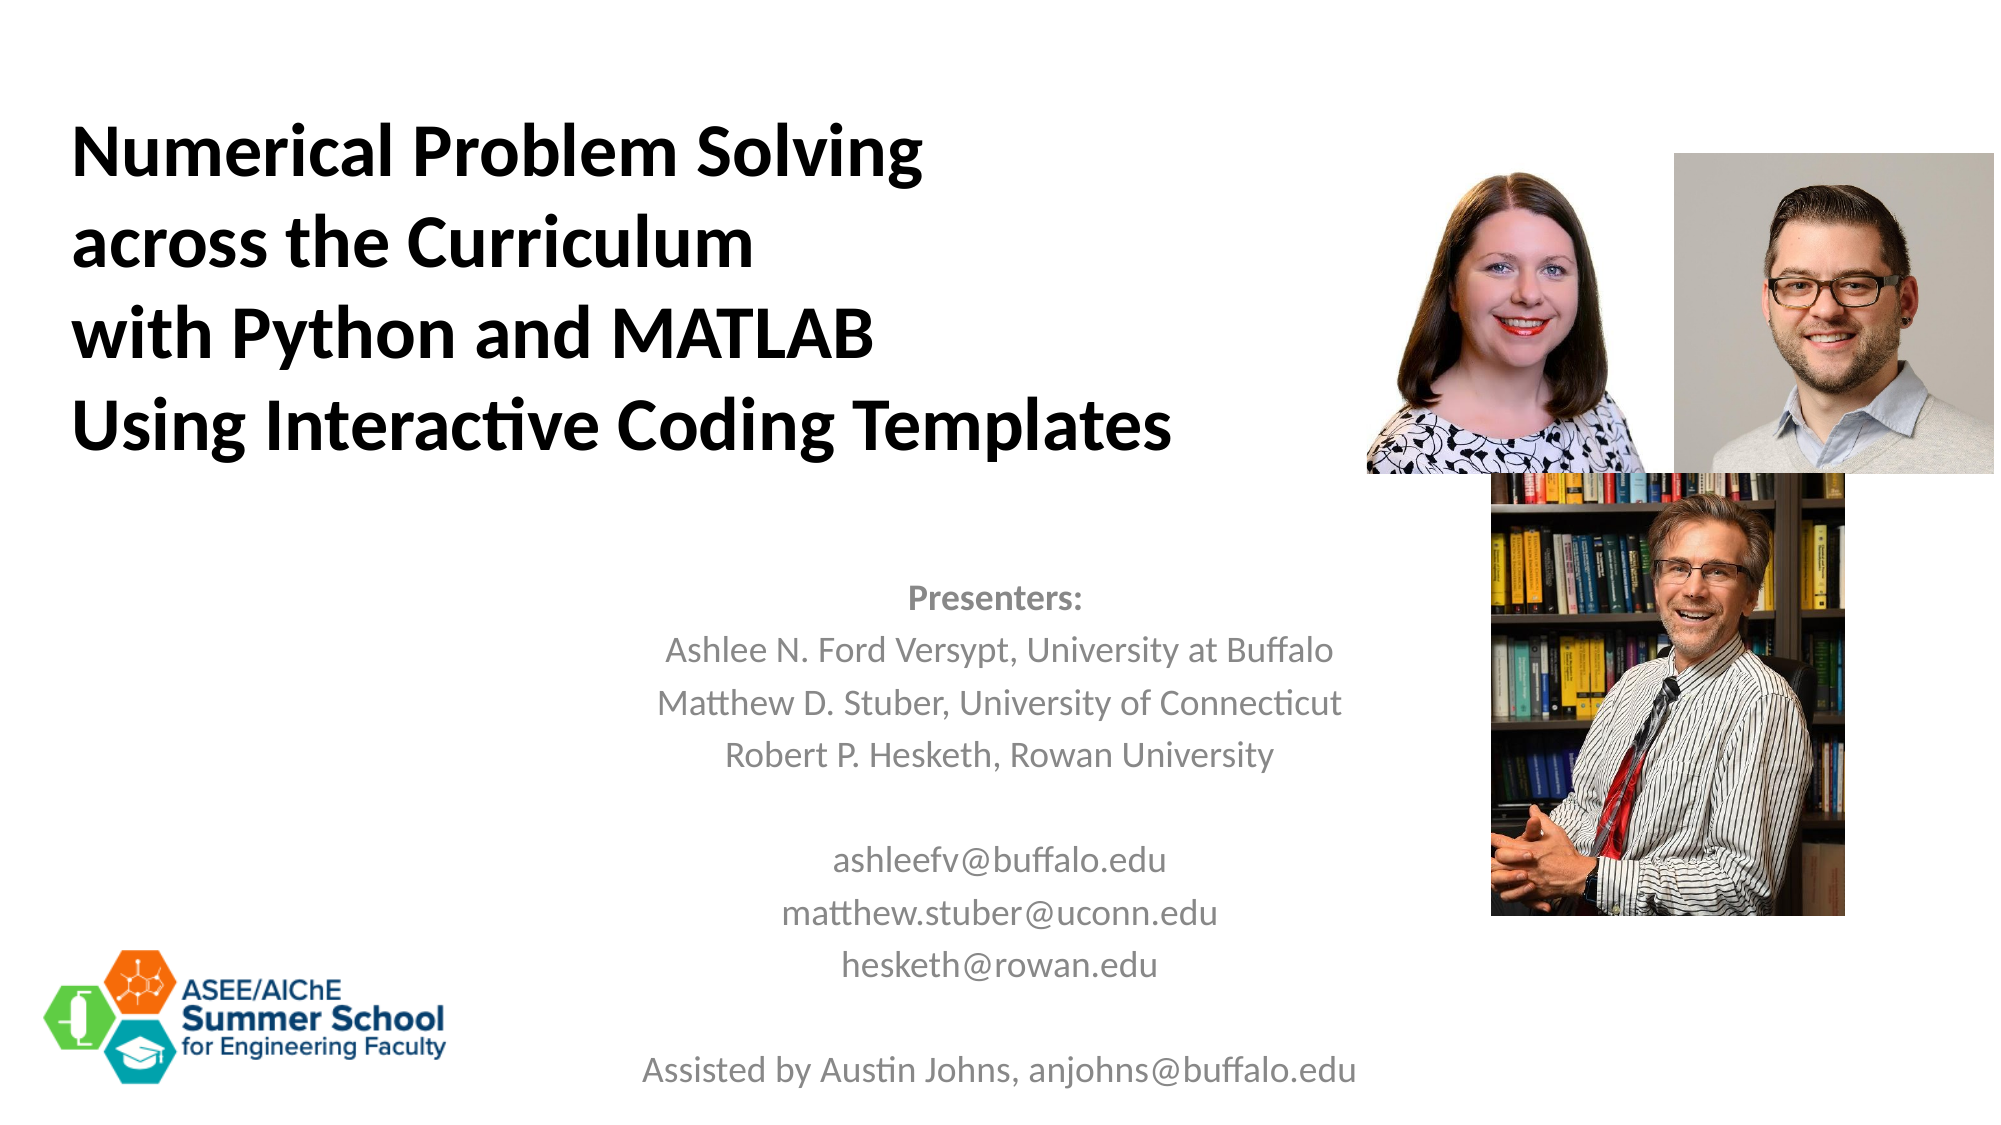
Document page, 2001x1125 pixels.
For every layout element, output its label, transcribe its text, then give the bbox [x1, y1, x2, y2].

subtitle Presenters: Ashlee N. Ford Versypt, University at Buffalo Matthew D. Stuber, University of Connecticut Robert P. Hesketh, Rowan University ashleefv@buffalo.edu matthew.stuber@uconn.edu hesketh@rowan.edu Assisted by Austin Johns, anjohns@buffalo.edu [474, 565, 1525, 1094]
title Numerical Problem Solving across the Curriculum with Python and MATLAB Using Interactive Coding Templates [56, 0, 2000, 566]
picture [37, 949, 452, 1088]
picture [1366, 153, 1995, 916]
